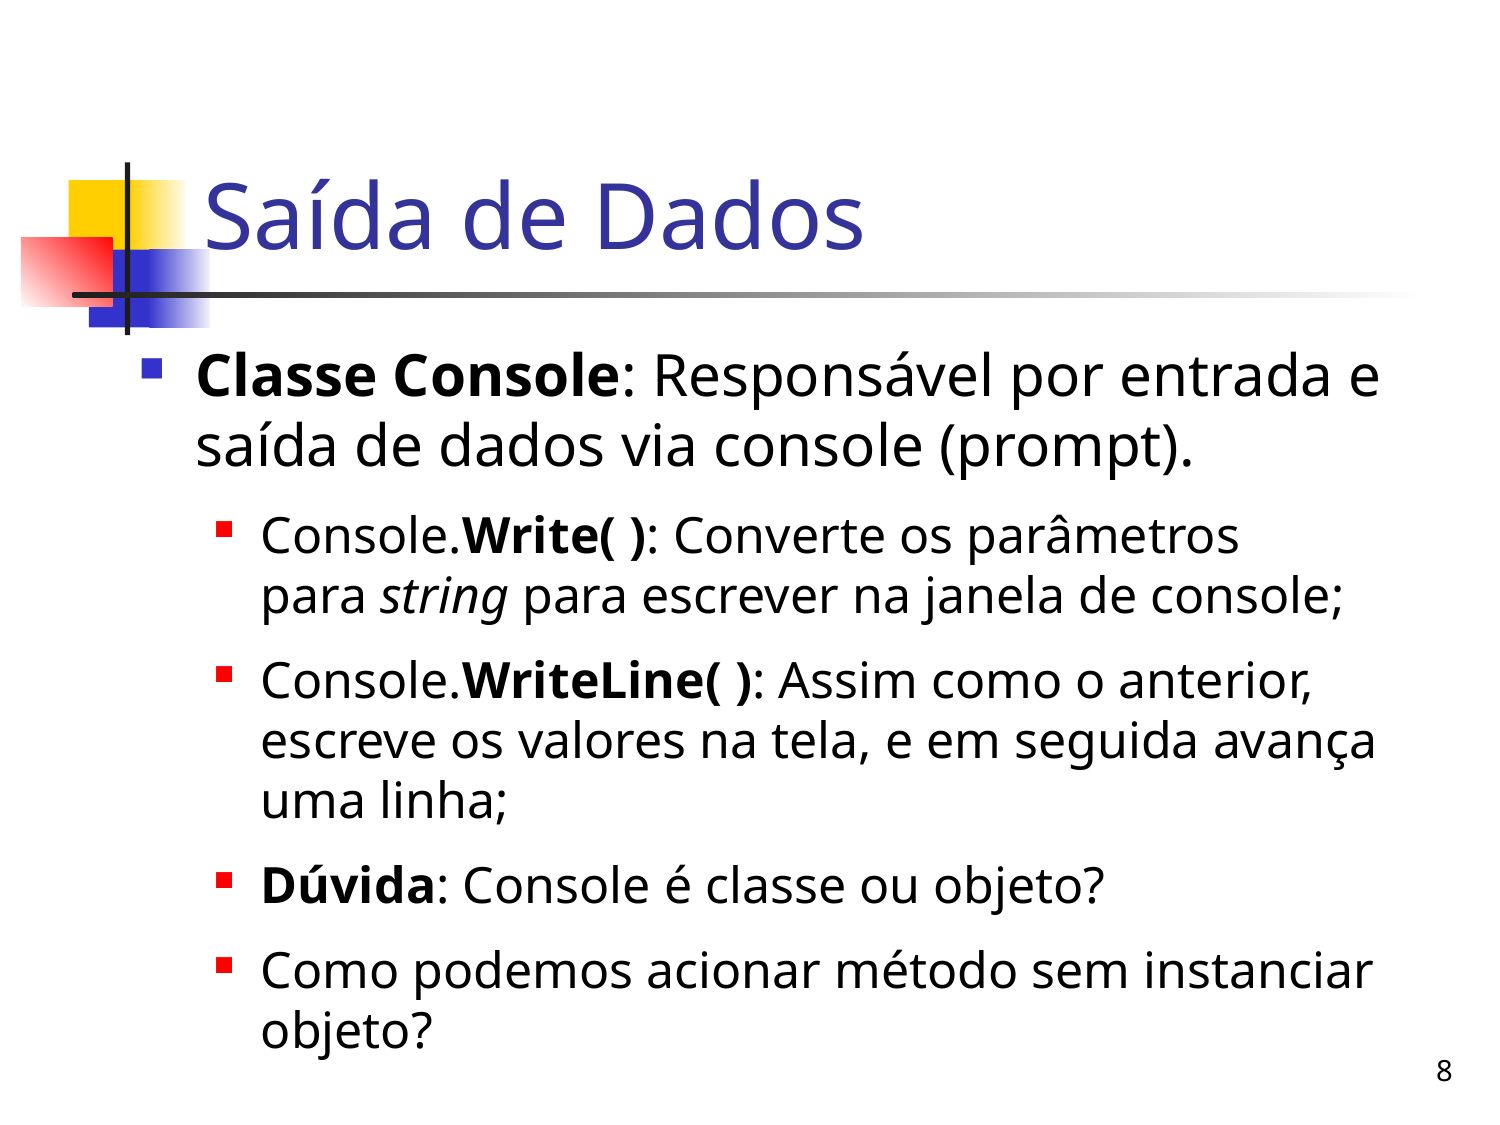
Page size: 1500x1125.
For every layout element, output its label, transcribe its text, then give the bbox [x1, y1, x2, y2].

title Saída de Dados [188, 34, 1468, 276]
slide_number 8 [1154, 1023, 1468, 1100]
list Classe Console: Responsável por entrada e saída de dados via console (prompt). Console.Write( ): Converte os parâmetros para string para escrever na janela de console; Console.WriteLine( ): Assim como o anterior, escreve os valores na tela, e em seguida avança uma linha; Dúvida: Console é classe ou objeto? Como podemos acionar método sem instanciar objeto? [123, 330, 1436, 1107]
